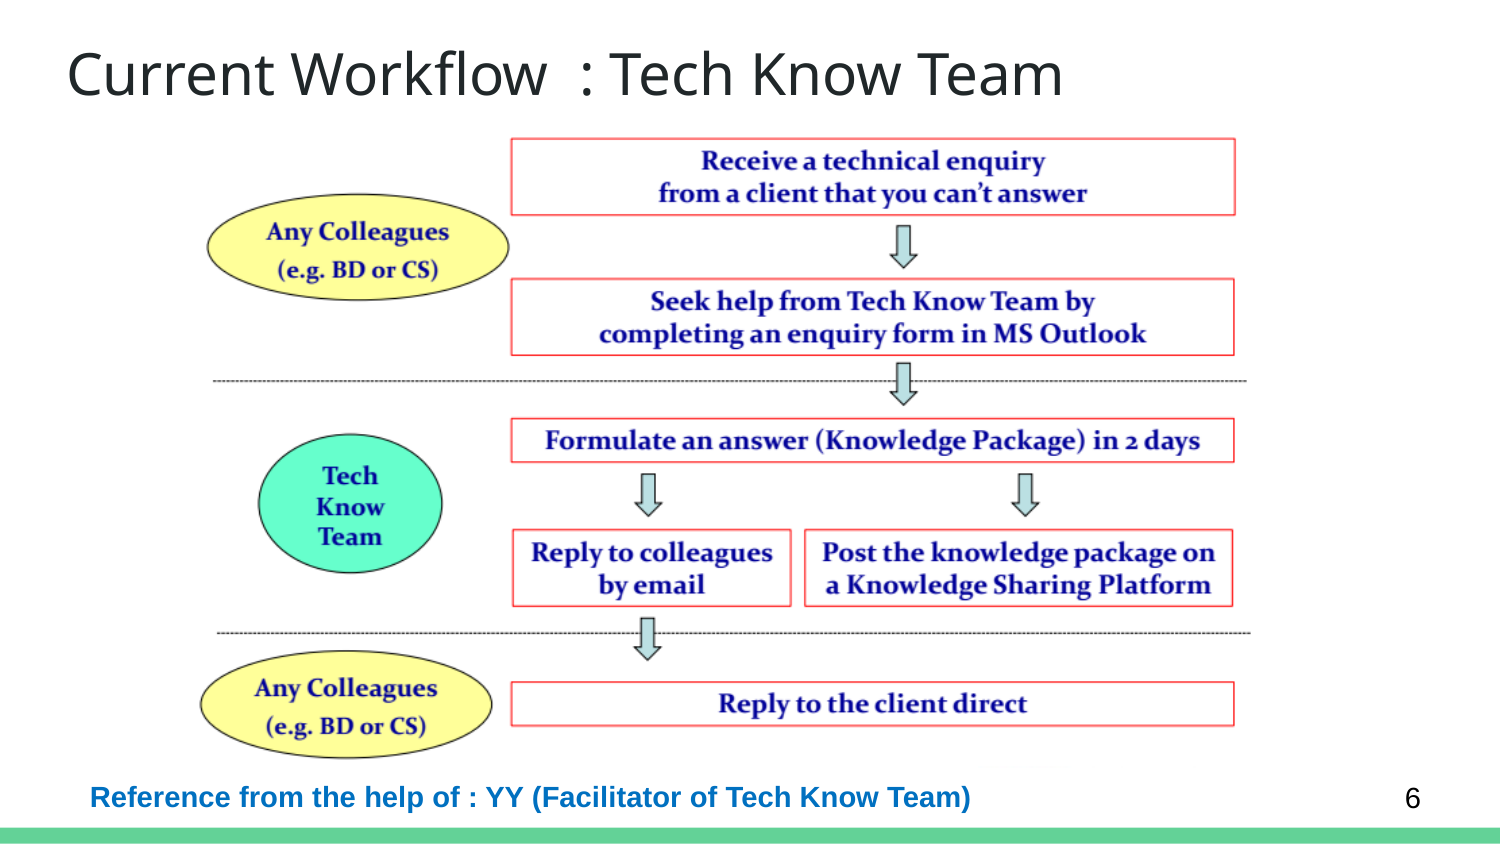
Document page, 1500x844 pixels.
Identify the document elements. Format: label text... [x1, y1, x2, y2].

title Current Workflow : Tech Know Team [51, 21, 1449, 116]
slide_number 6 [1389, 764, 1480, 830]
picture [197, 109, 1255, 776]
text_box Reference from the help of : YY (Facilitator of Tech Know Team) [74, 771, 1413, 821]
